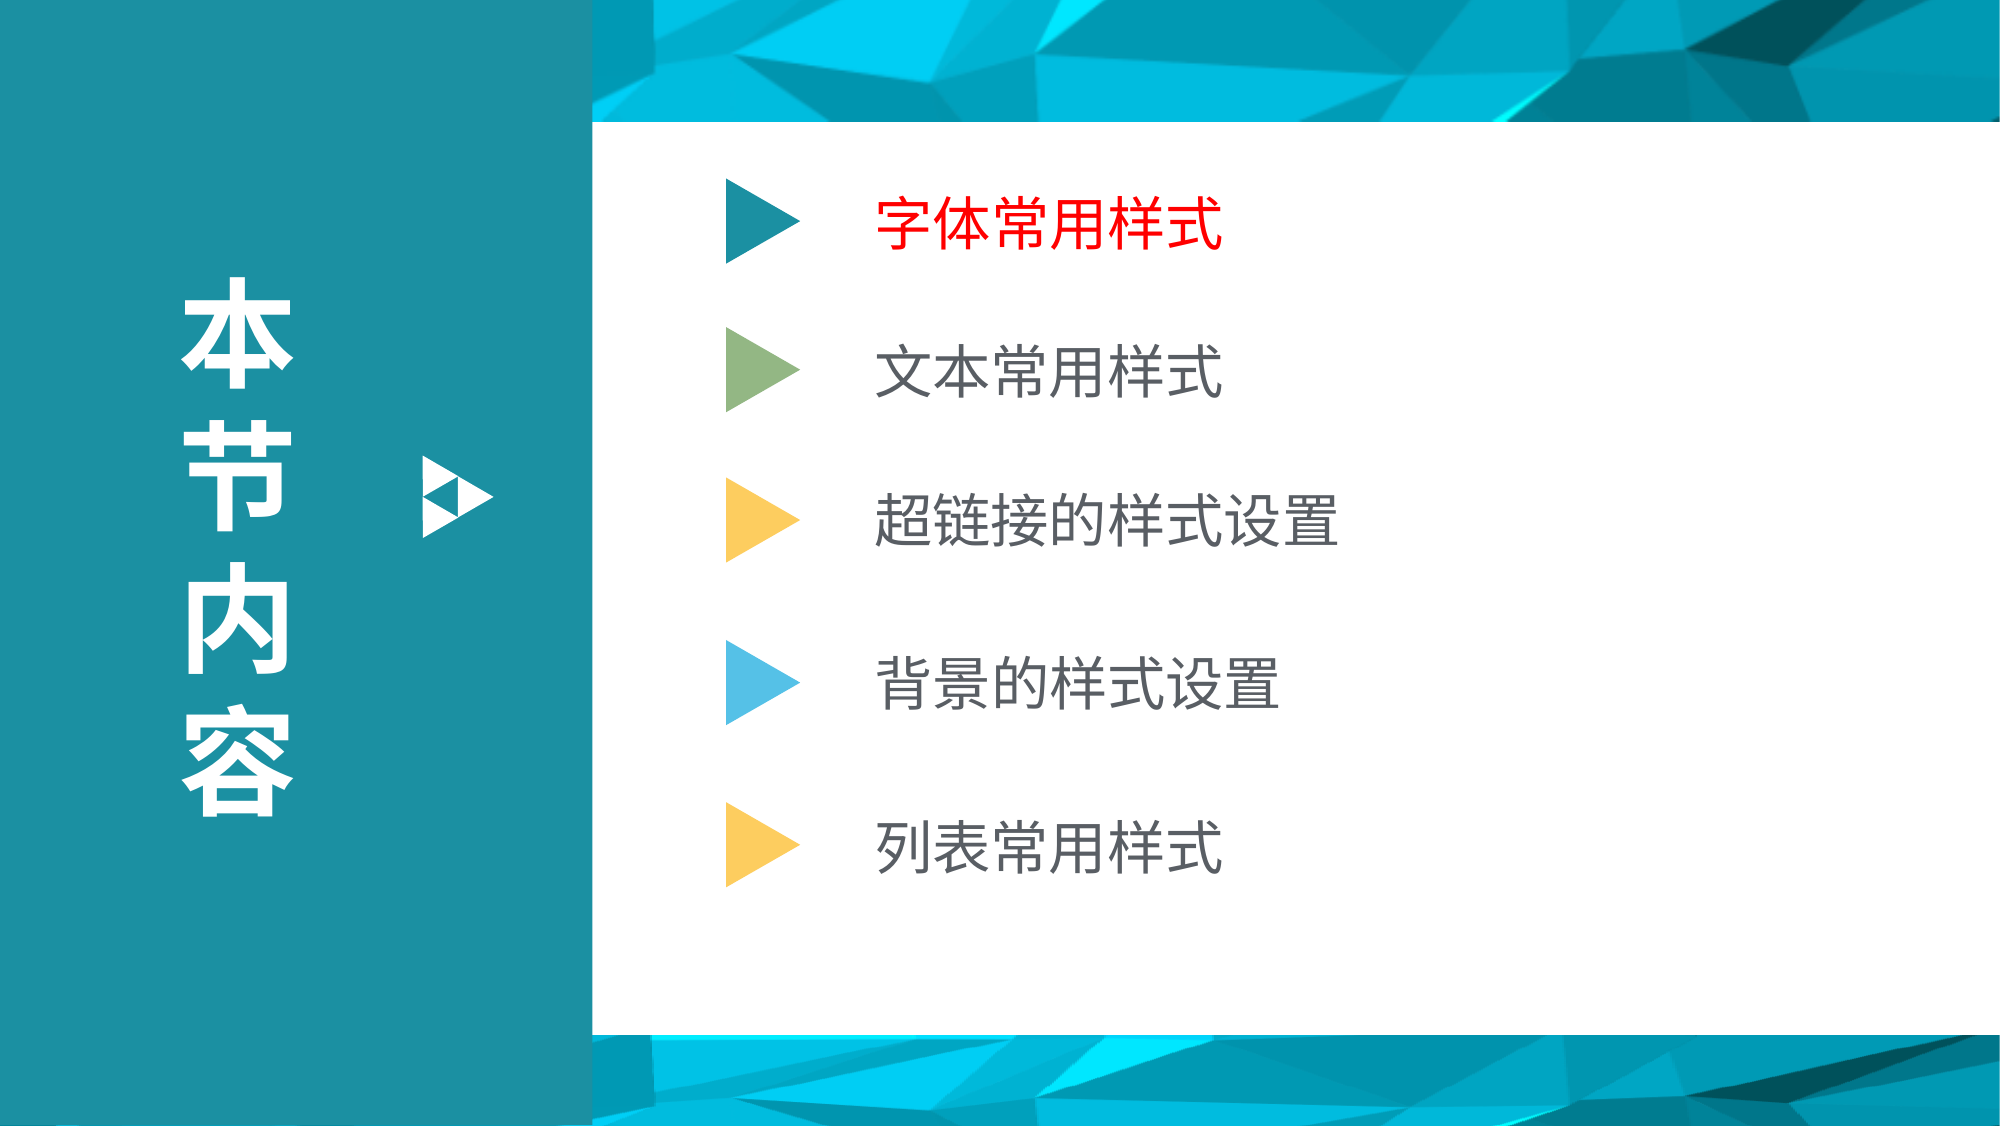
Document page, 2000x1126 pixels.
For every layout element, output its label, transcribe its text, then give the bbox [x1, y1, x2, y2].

text_box [724, 176, 803, 266]
text_box [0, 0, 593, 1126]
picture [593, 1035, 2000, 1126]
text_box 超链接的样式设置 [856, 475, 2000, 563]
text_box [724, 800, 803, 890]
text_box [411, 453, 488, 531]
picture [593, 0, 2000, 122]
text_box [724, 638, 803, 727]
text_box [724, 325, 803, 415]
text_box 文本常用样式 [856, 326, 1517, 415]
text_box 本节内容 [160, 251, 423, 840]
text_box 列表常用样式 [856, 801, 1636, 890]
text_box [724, 475, 803, 565]
text_box 背景的样式设置 [856, 637, 1457, 726]
text_box 字体常用样式 [856, 178, 1457, 266]
